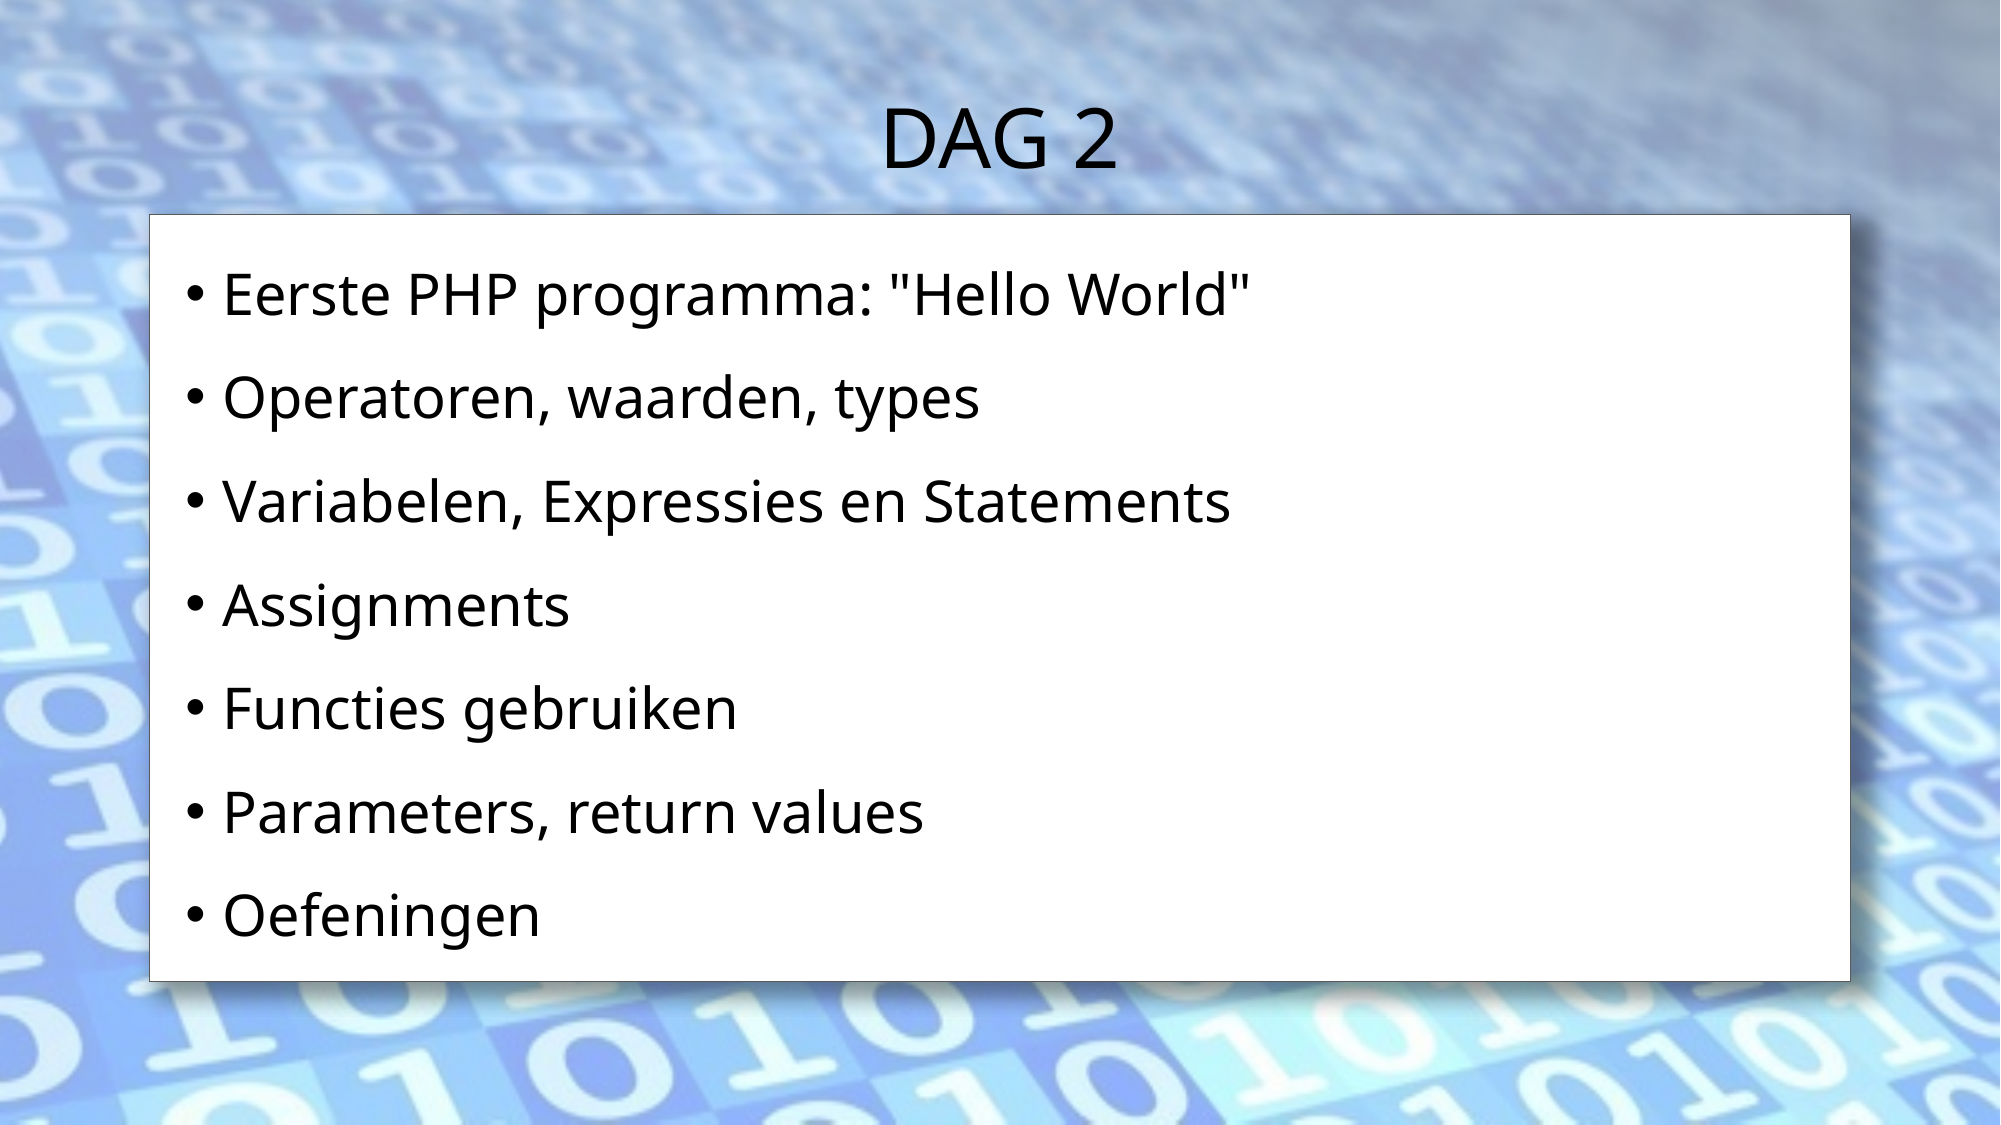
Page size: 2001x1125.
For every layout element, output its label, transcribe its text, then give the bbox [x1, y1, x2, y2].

title DAG 2 [149, 101, 1851, 182]
list Eerste PHP programma: "Hello World" Operatoren, waarden, types Variabelen, Expressies en Statements Assignments Functies gebruiken Parameters, return values Oefeningen [149, 214, 1851, 982]
